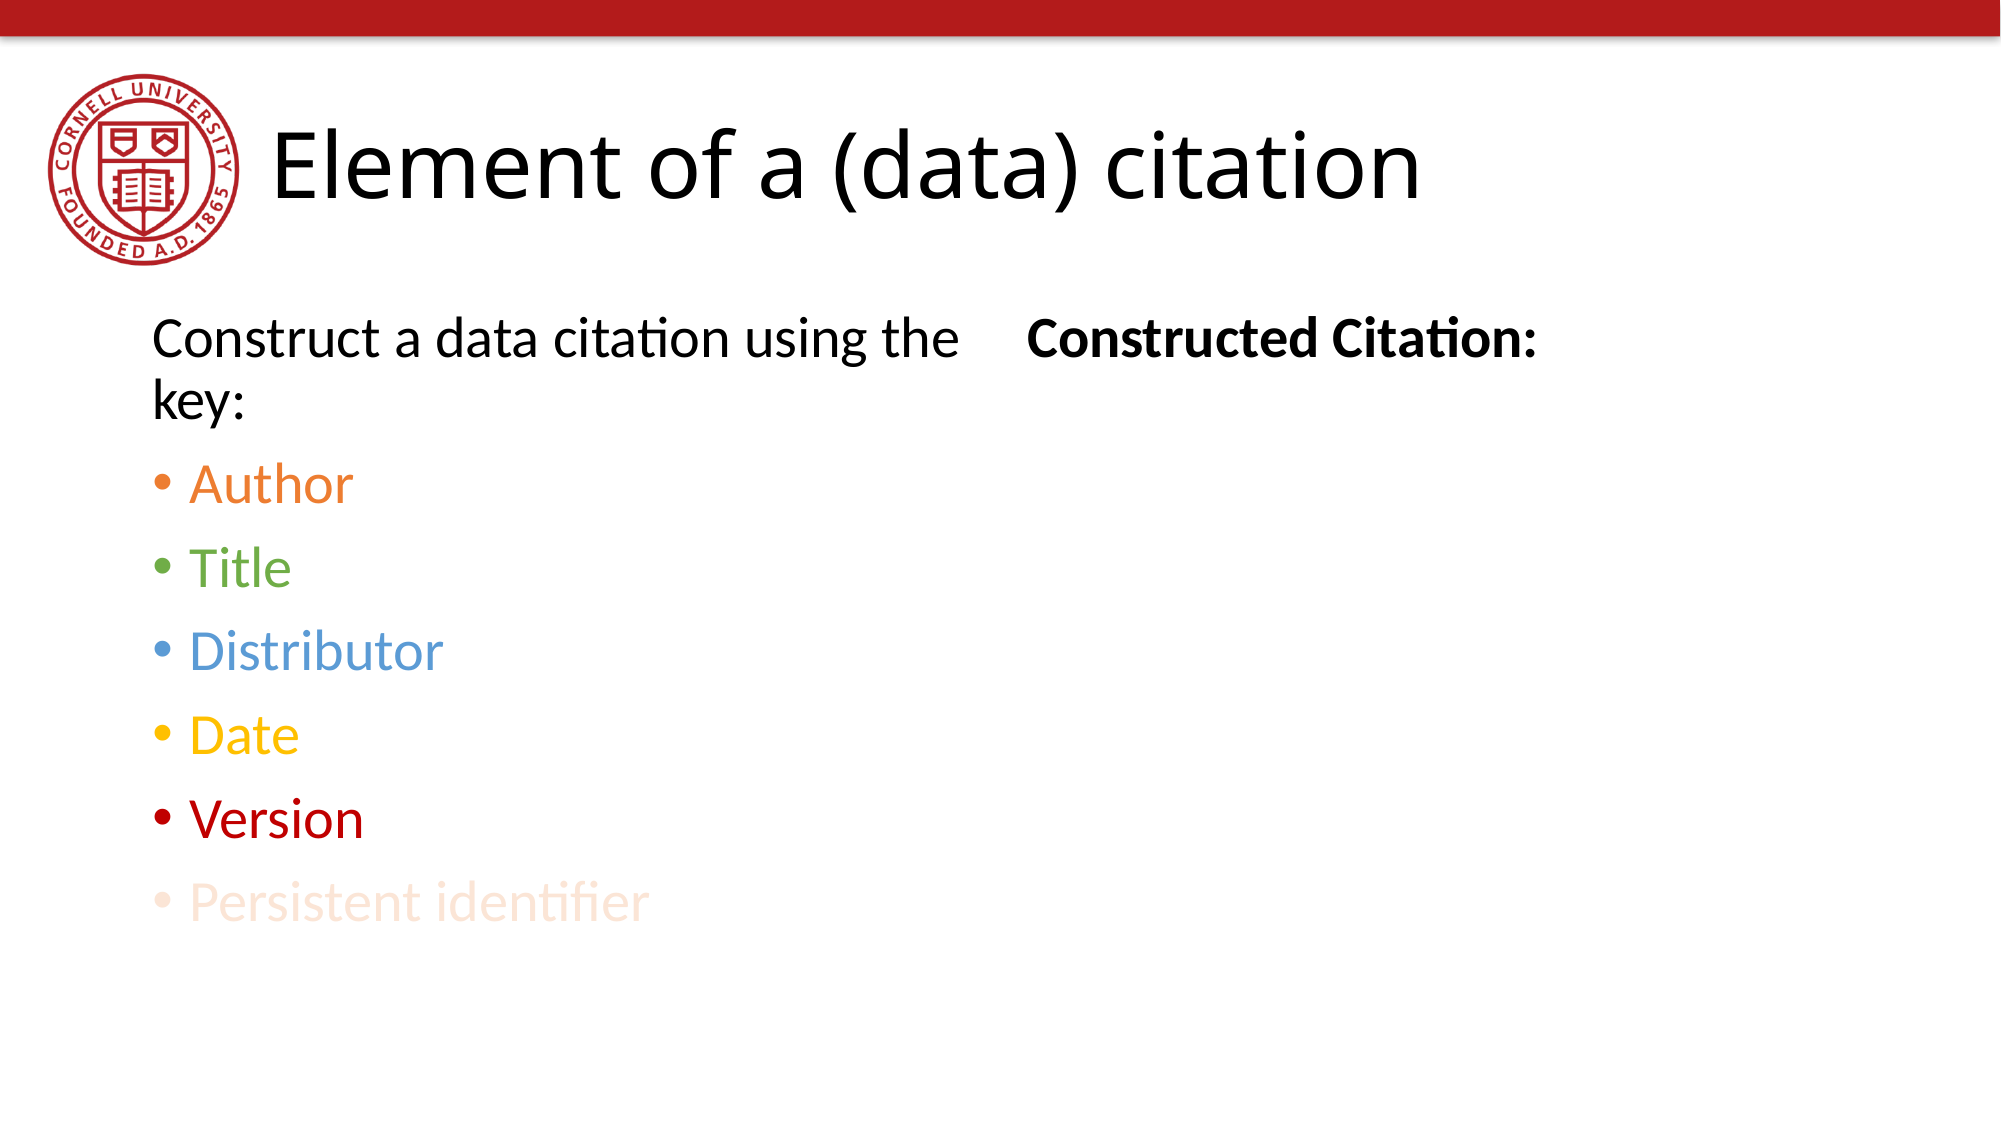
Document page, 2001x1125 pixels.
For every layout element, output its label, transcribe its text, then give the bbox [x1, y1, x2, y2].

picture [39, 65, 254, 274]
text_box Constructed Citation: [1012, 299, 1863, 1014]
text_box Element of a (data) citation [254, 59, 1863, 278]
text_box Construct a data citation using the key: Author Title Distributor Date Version Persistent identifier [137, 299, 988, 1014]
